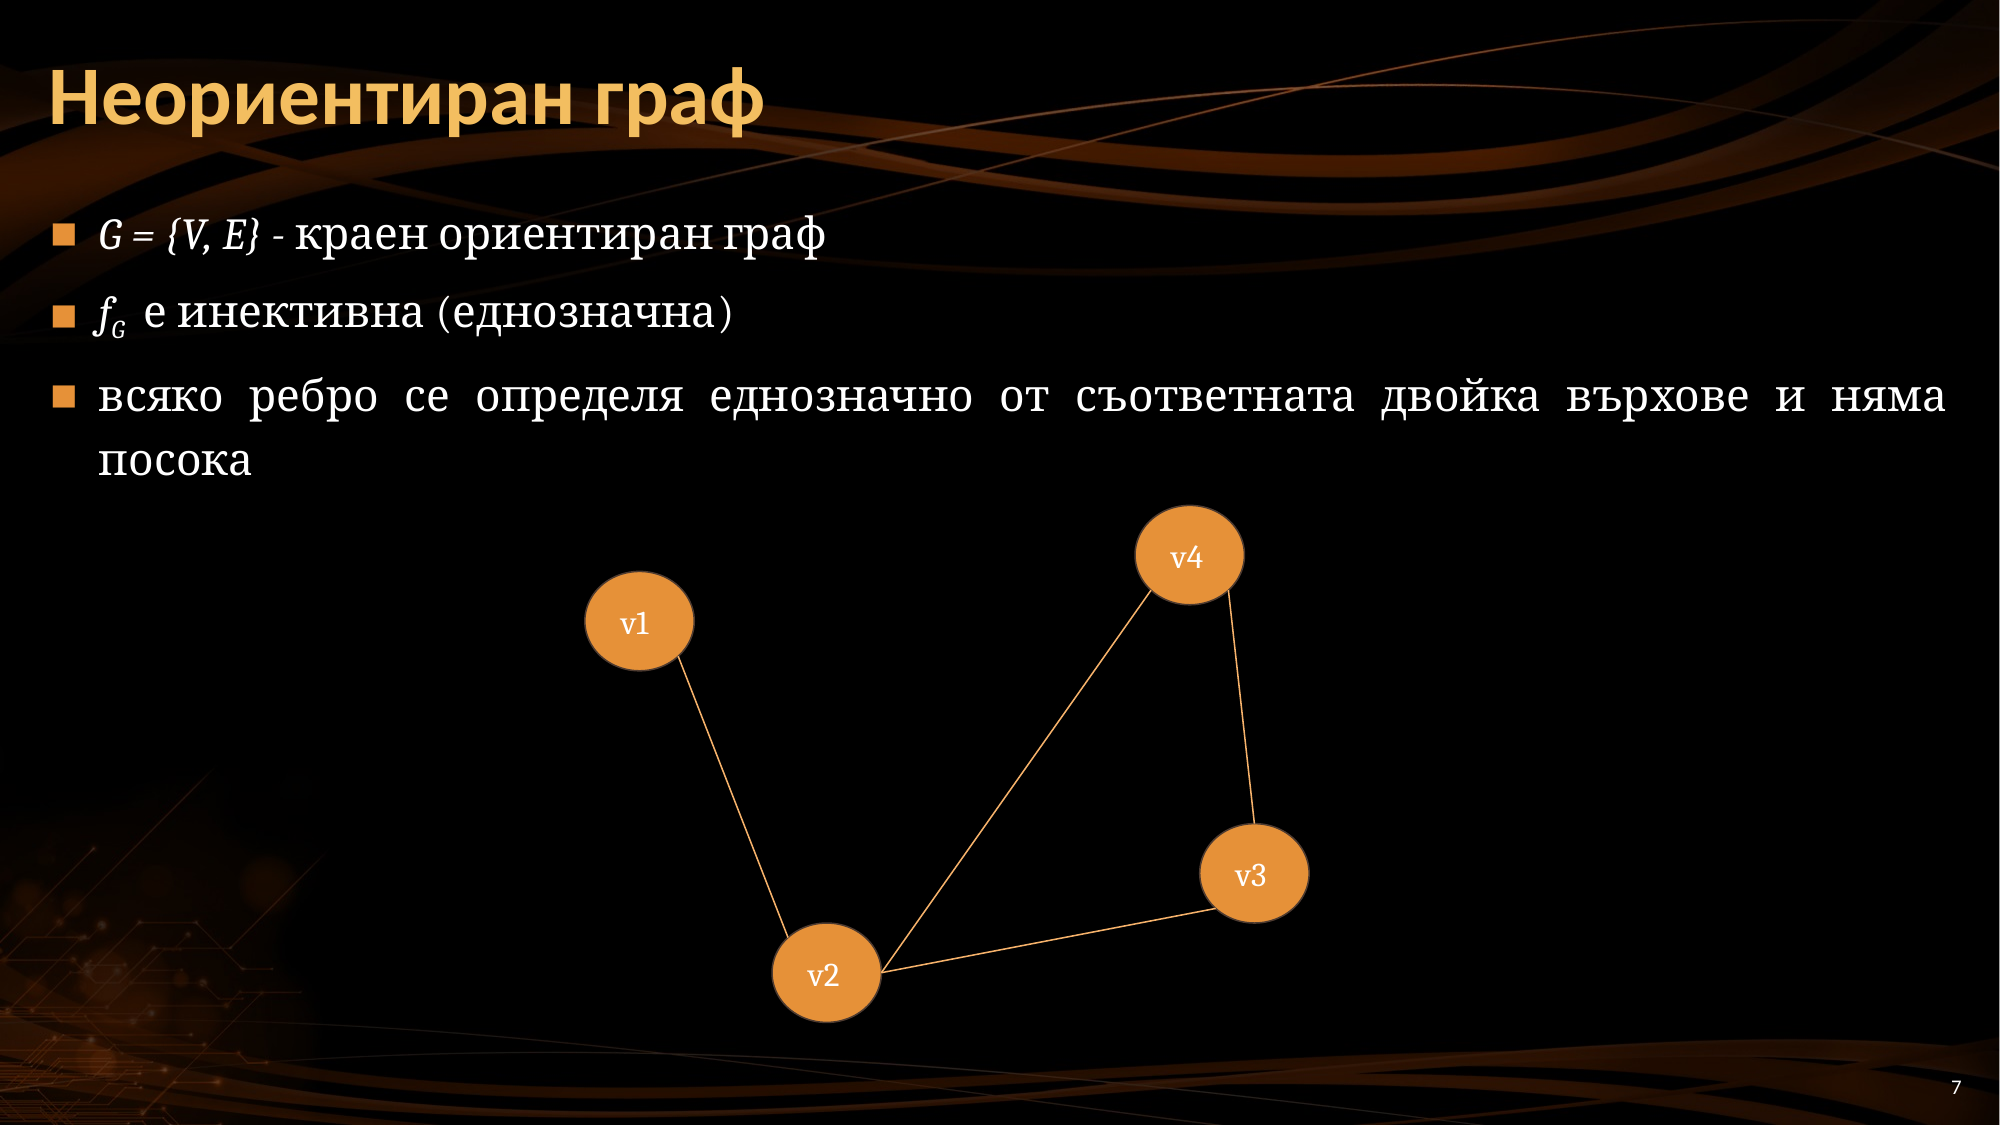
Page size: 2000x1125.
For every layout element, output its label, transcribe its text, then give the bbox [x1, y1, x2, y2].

picture [0, 0, 2000, 1125]
text_box v1 [584, 571, 695, 671]
text_box v2 [772, 923, 882, 1023]
text_box v4 [1135, 505, 1245, 605]
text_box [1152, 908, 1216, 973]
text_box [1228, 590, 1255, 824]
text_box v3 [1199, 823, 1310, 924]
list G = {V, E} - краен ориентиран граф fG е инективна (еднозначна) всяко ребро се определя еднозначно от съответната двойка върхове и няма посока [31, 189, 1968, 1103]
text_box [881, 590, 1152, 973]
title Неориентиран граф [30, 6, 1968, 189]
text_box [678, 656, 789, 938]
slide_number 7 [1897, 1070, 1968, 1103]
